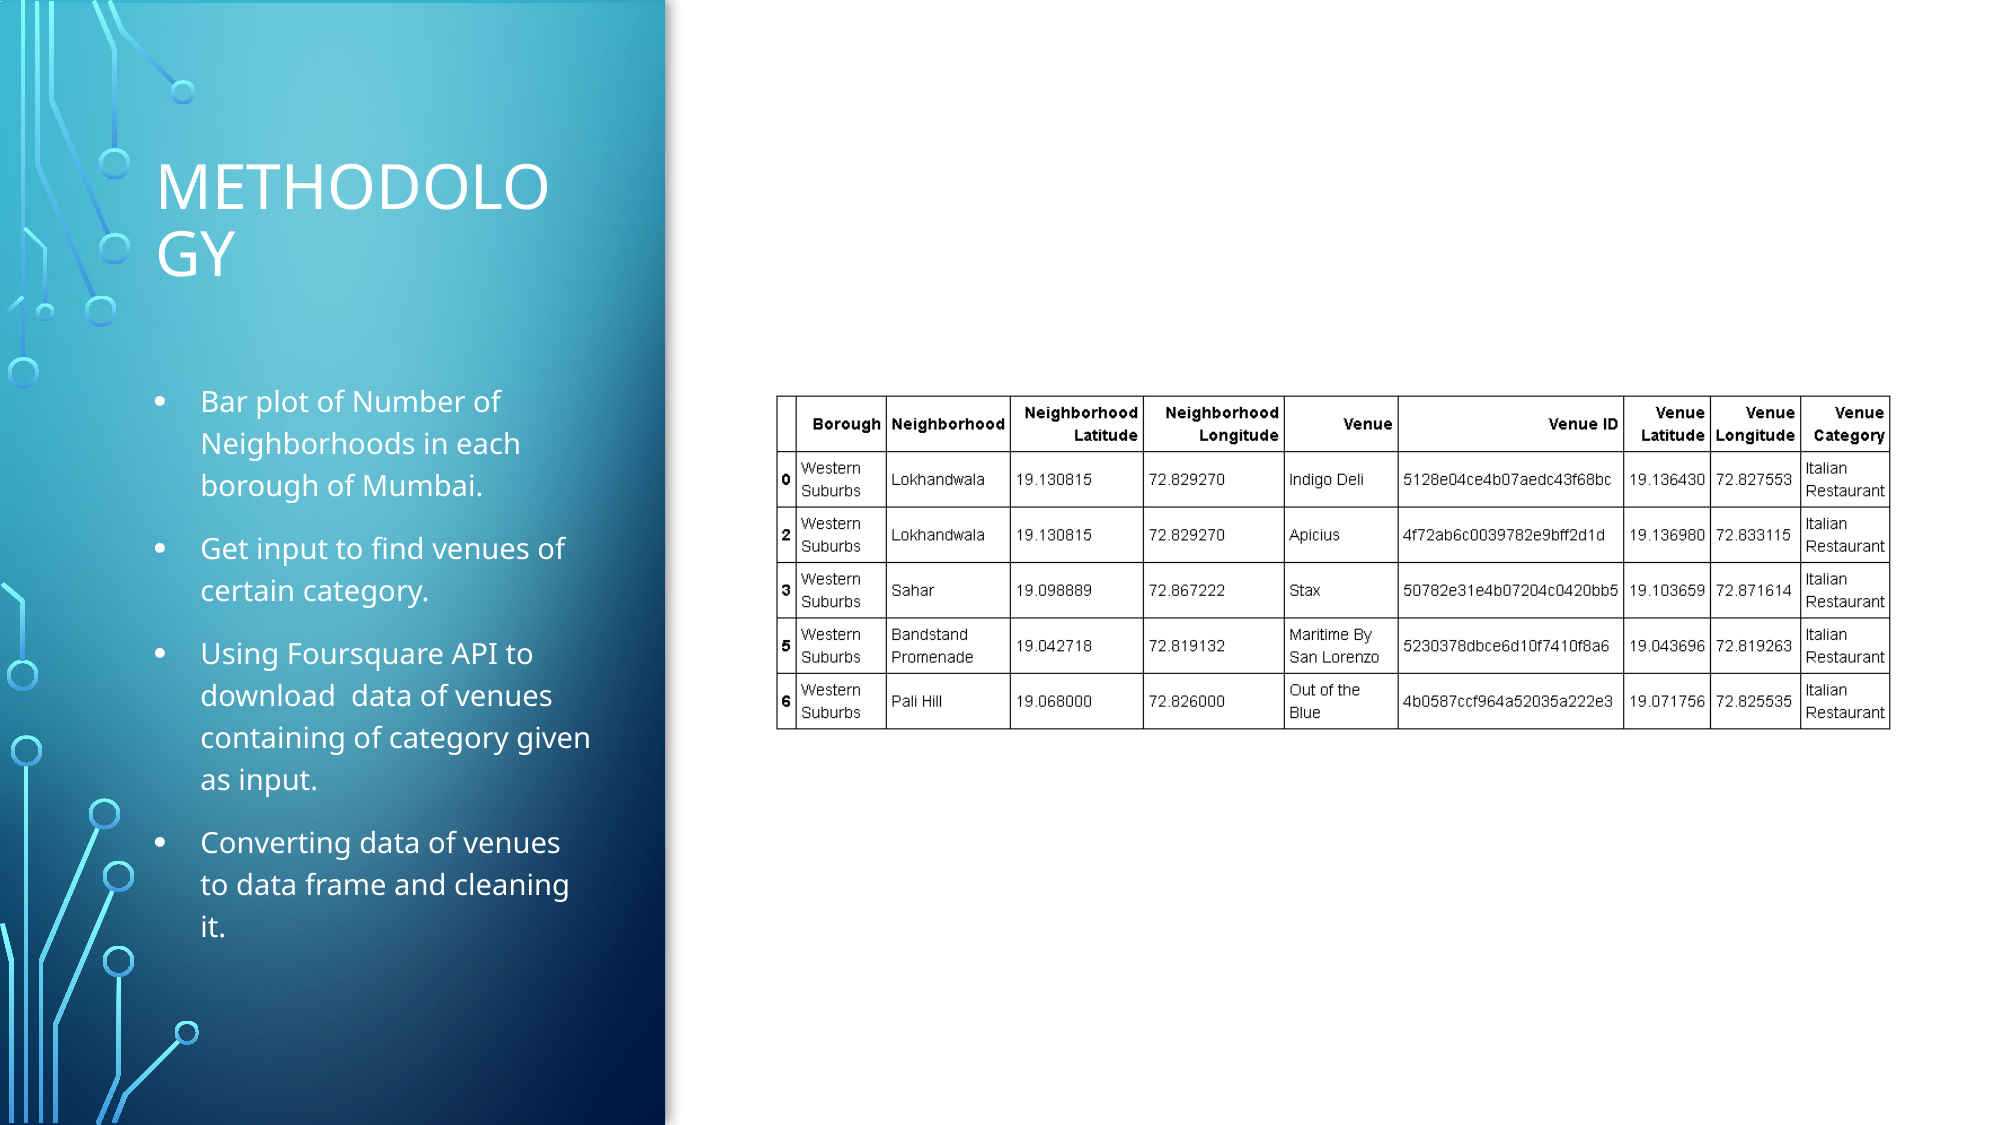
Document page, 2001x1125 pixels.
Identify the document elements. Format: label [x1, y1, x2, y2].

picture [201, 0, 667, 1125]
text_box [0, 0, 201, 1125]
picture [772, 390, 1896, 734]
text_box [678, 0, 2000, 1125]
